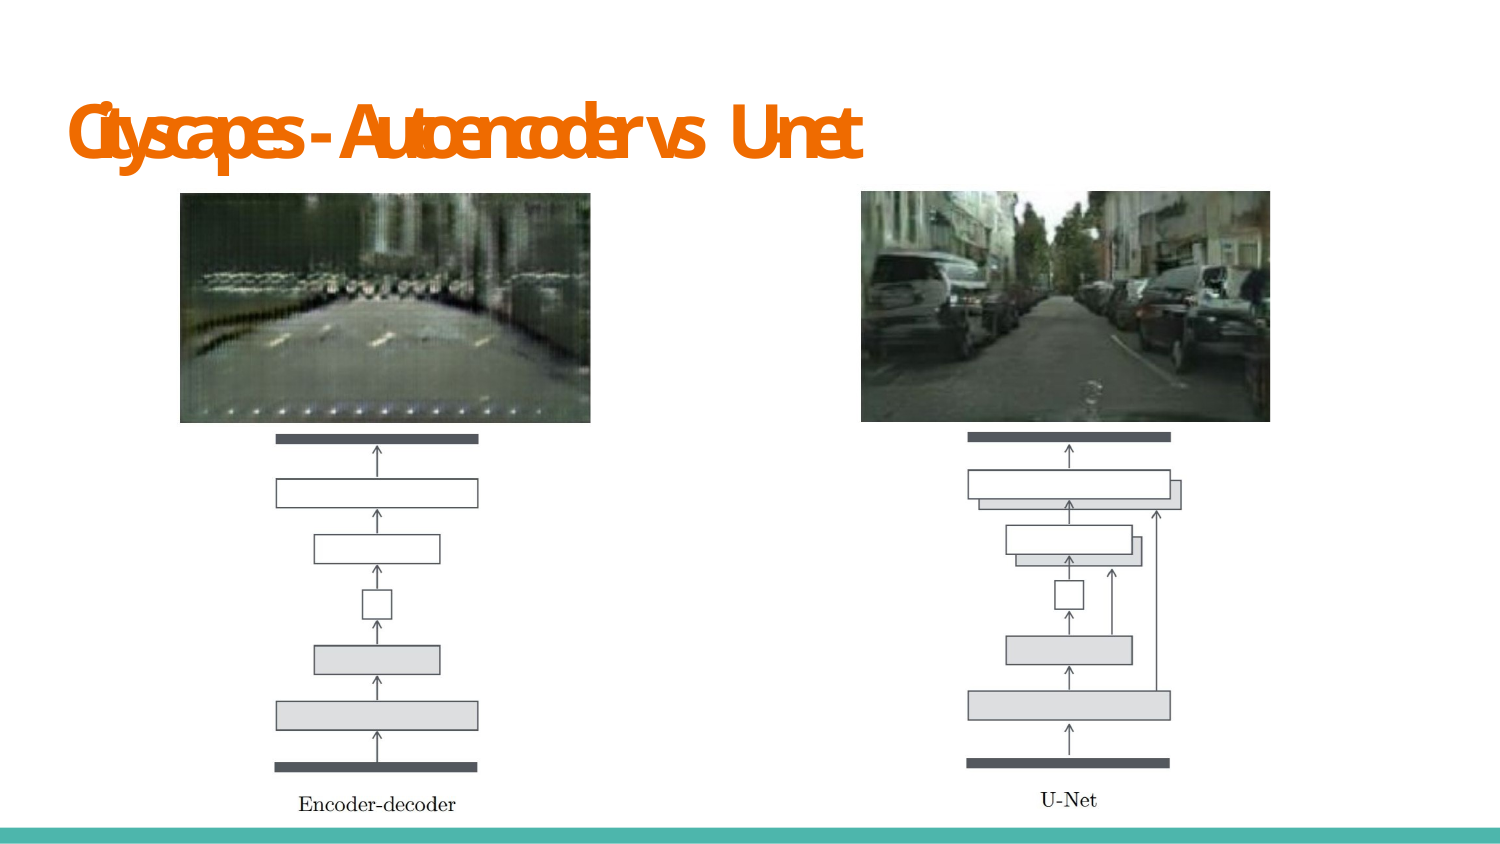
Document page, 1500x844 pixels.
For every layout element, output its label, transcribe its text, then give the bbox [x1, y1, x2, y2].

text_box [856, 184, 1271, 810]
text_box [176, 188, 592, 813]
title Cityscapes - Autoencoder vs U-net [63, 81, 974, 225]
